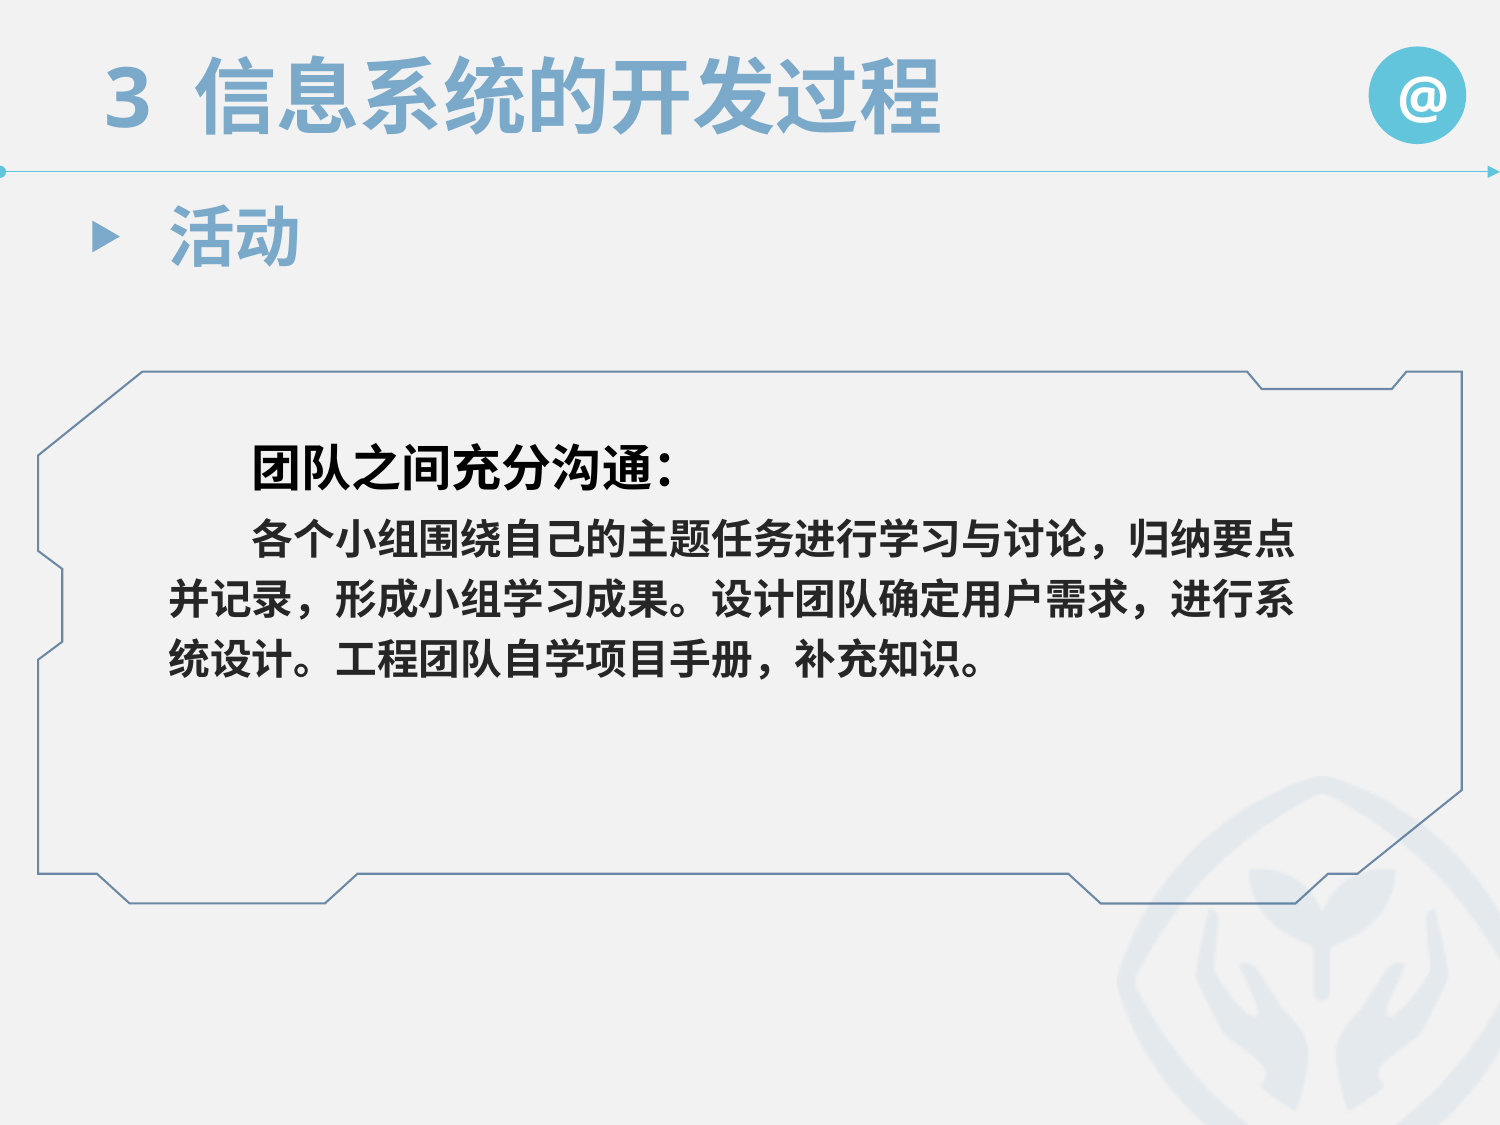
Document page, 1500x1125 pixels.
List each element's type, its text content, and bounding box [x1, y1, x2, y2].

text_box 活动 [153, 187, 700, 283]
text_box [37, 370, 1463, 905]
text_box [91, 218, 122, 255]
picture [1117, 776, 1500, 1125]
